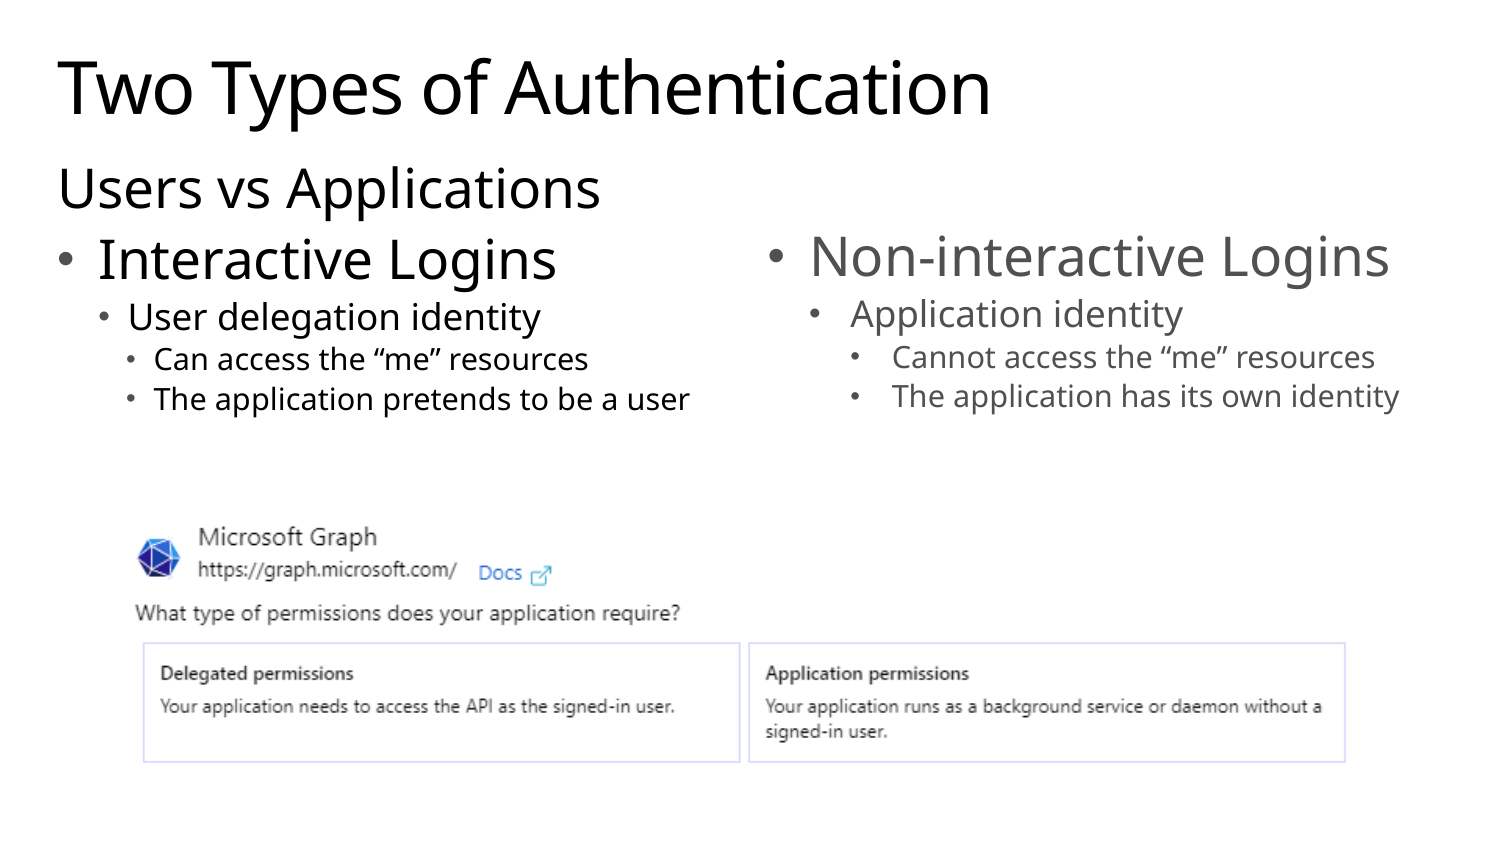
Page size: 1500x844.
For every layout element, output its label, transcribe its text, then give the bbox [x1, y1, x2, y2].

text_box Non-interactive Logins Application identity Cannot access the “me” resources The application has its own identity [753, 221, 1467, 790]
list Users vs Applications Interactive Logins User delegation identity Can access the “me” resources The application pretends to be a user [33, 147, 1467, 515]
picture [123, 514, 1382, 775]
title Two Types of Authentication [33, 35, 1468, 147]
